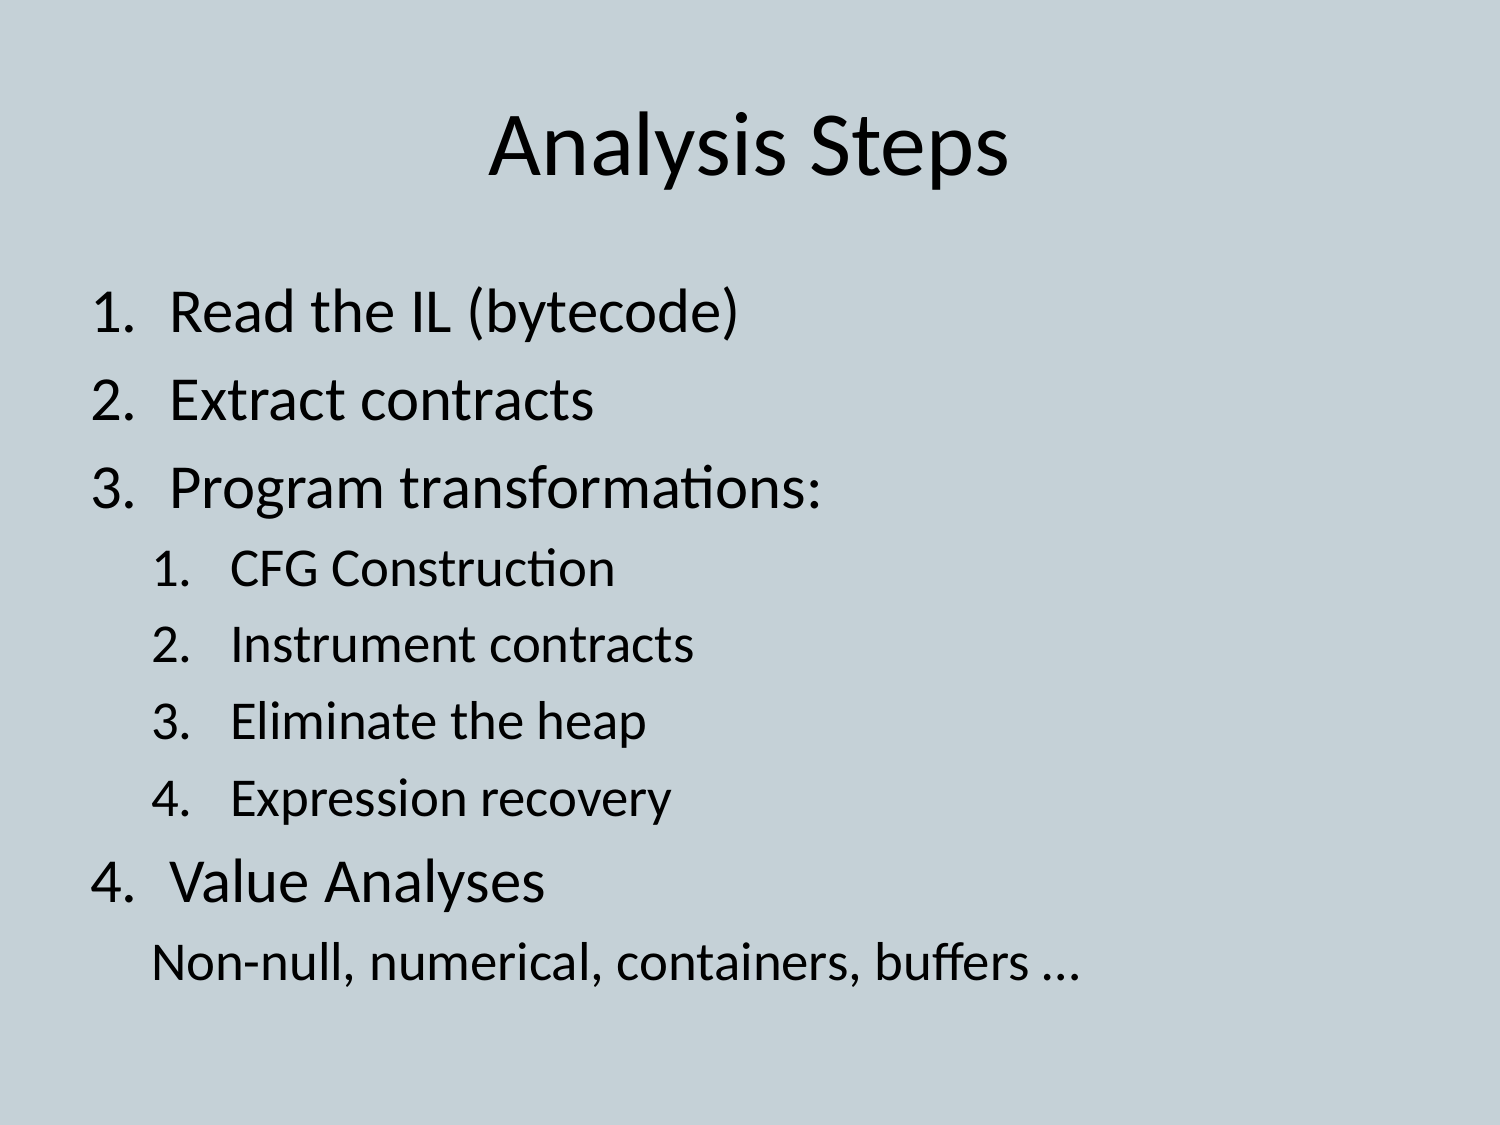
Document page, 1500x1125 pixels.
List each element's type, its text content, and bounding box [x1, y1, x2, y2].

list Read the IL (bytecode) Extract contracts Program transformations: CFG Construction Instrument contracts Eliminate the heap Expression recovery Value Analyses Non-null, numerical, containers, buffers … [75, 262, 1425, 1005]
title Analysis Steps [75, 45, 1425, 233]
